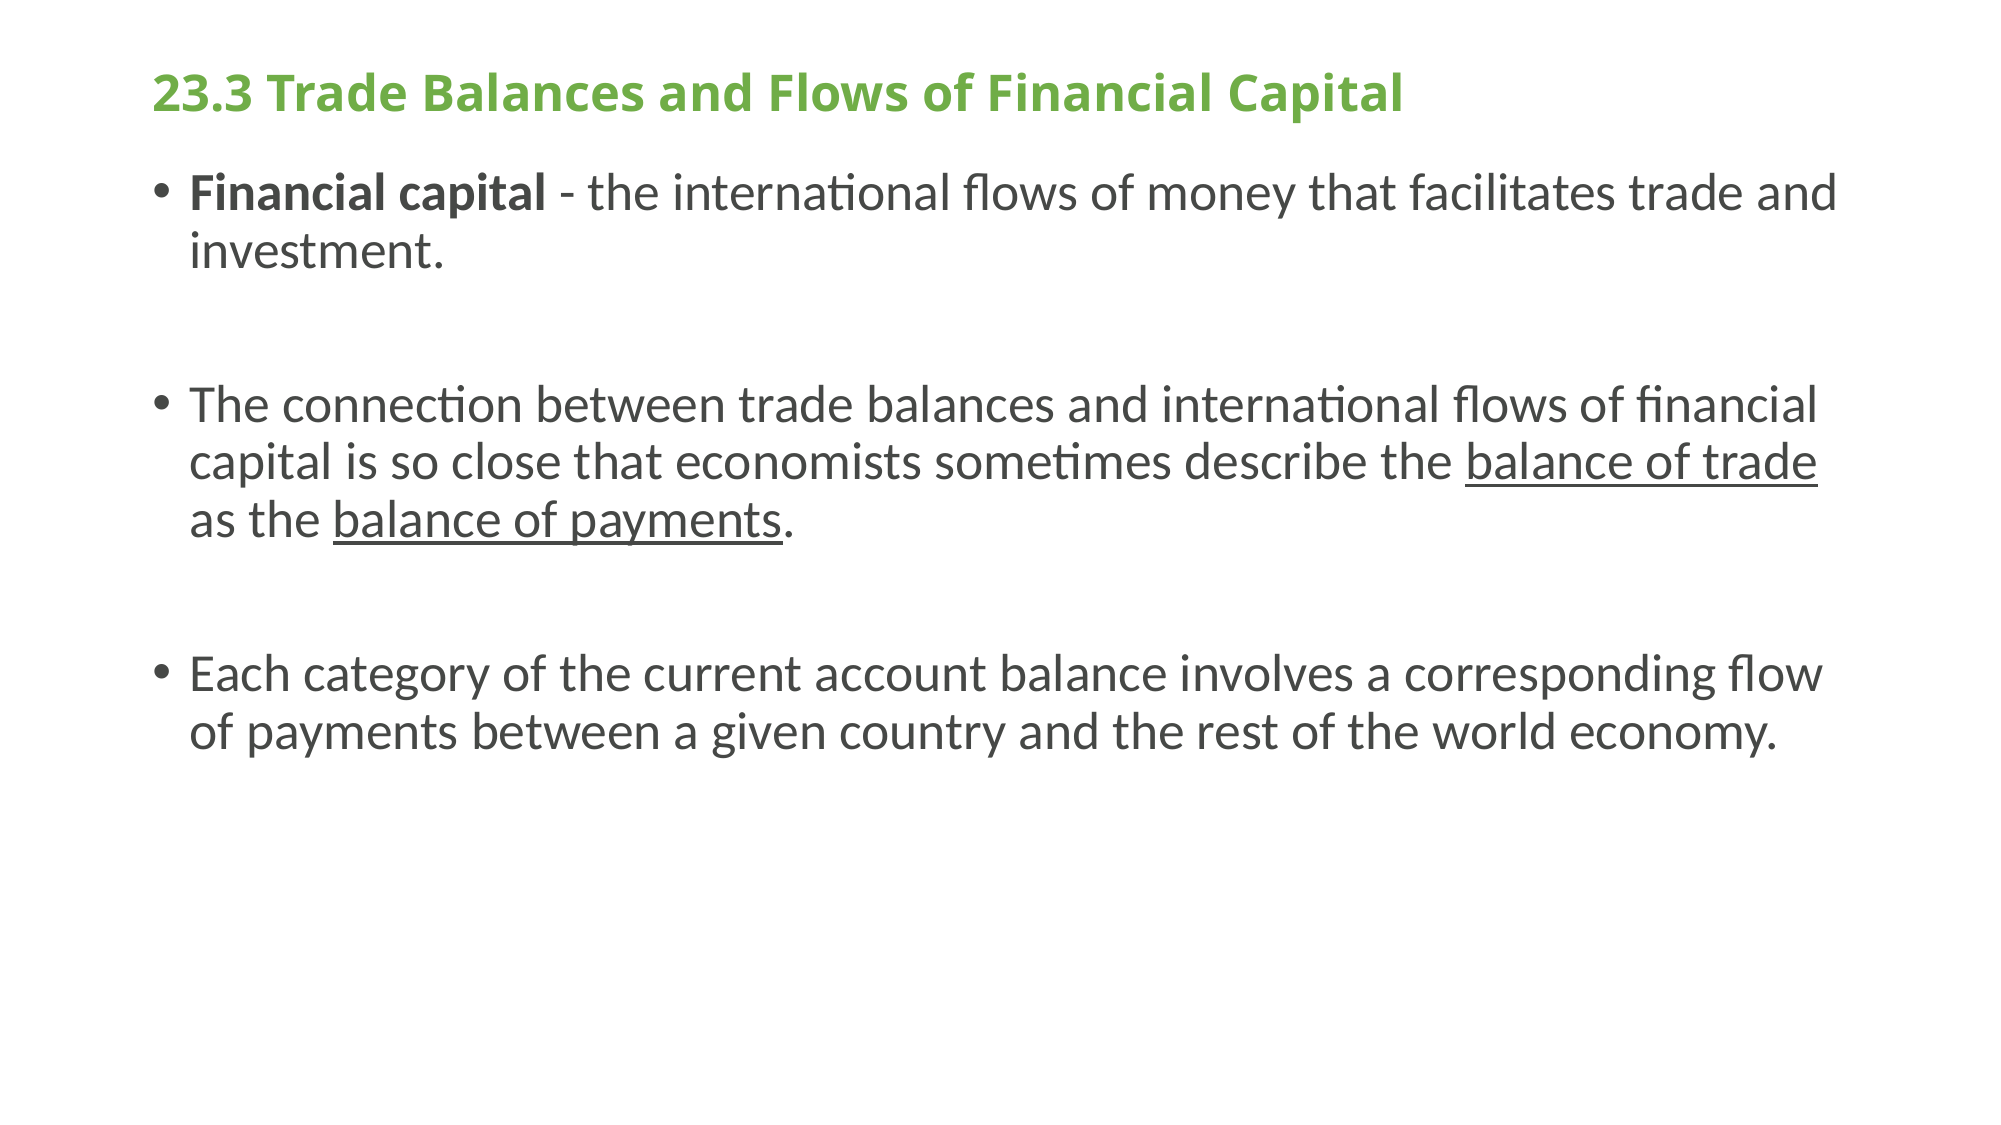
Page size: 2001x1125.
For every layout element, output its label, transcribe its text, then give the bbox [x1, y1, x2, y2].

list Financial capital - the international flows of money that facilitates trade and investment. The connection between trade balances and international flows of financial capital is so close that economists sometimes describe the balance of trade as the balance of payments. Each category of the current account balance involves a corresponding flow of payments between a given country and the rest of the world economy. [137, 156, 1863, 780]
title 23.3 Trade Balances and Flows of Financial Capital [137, 59, 1863, 130]
